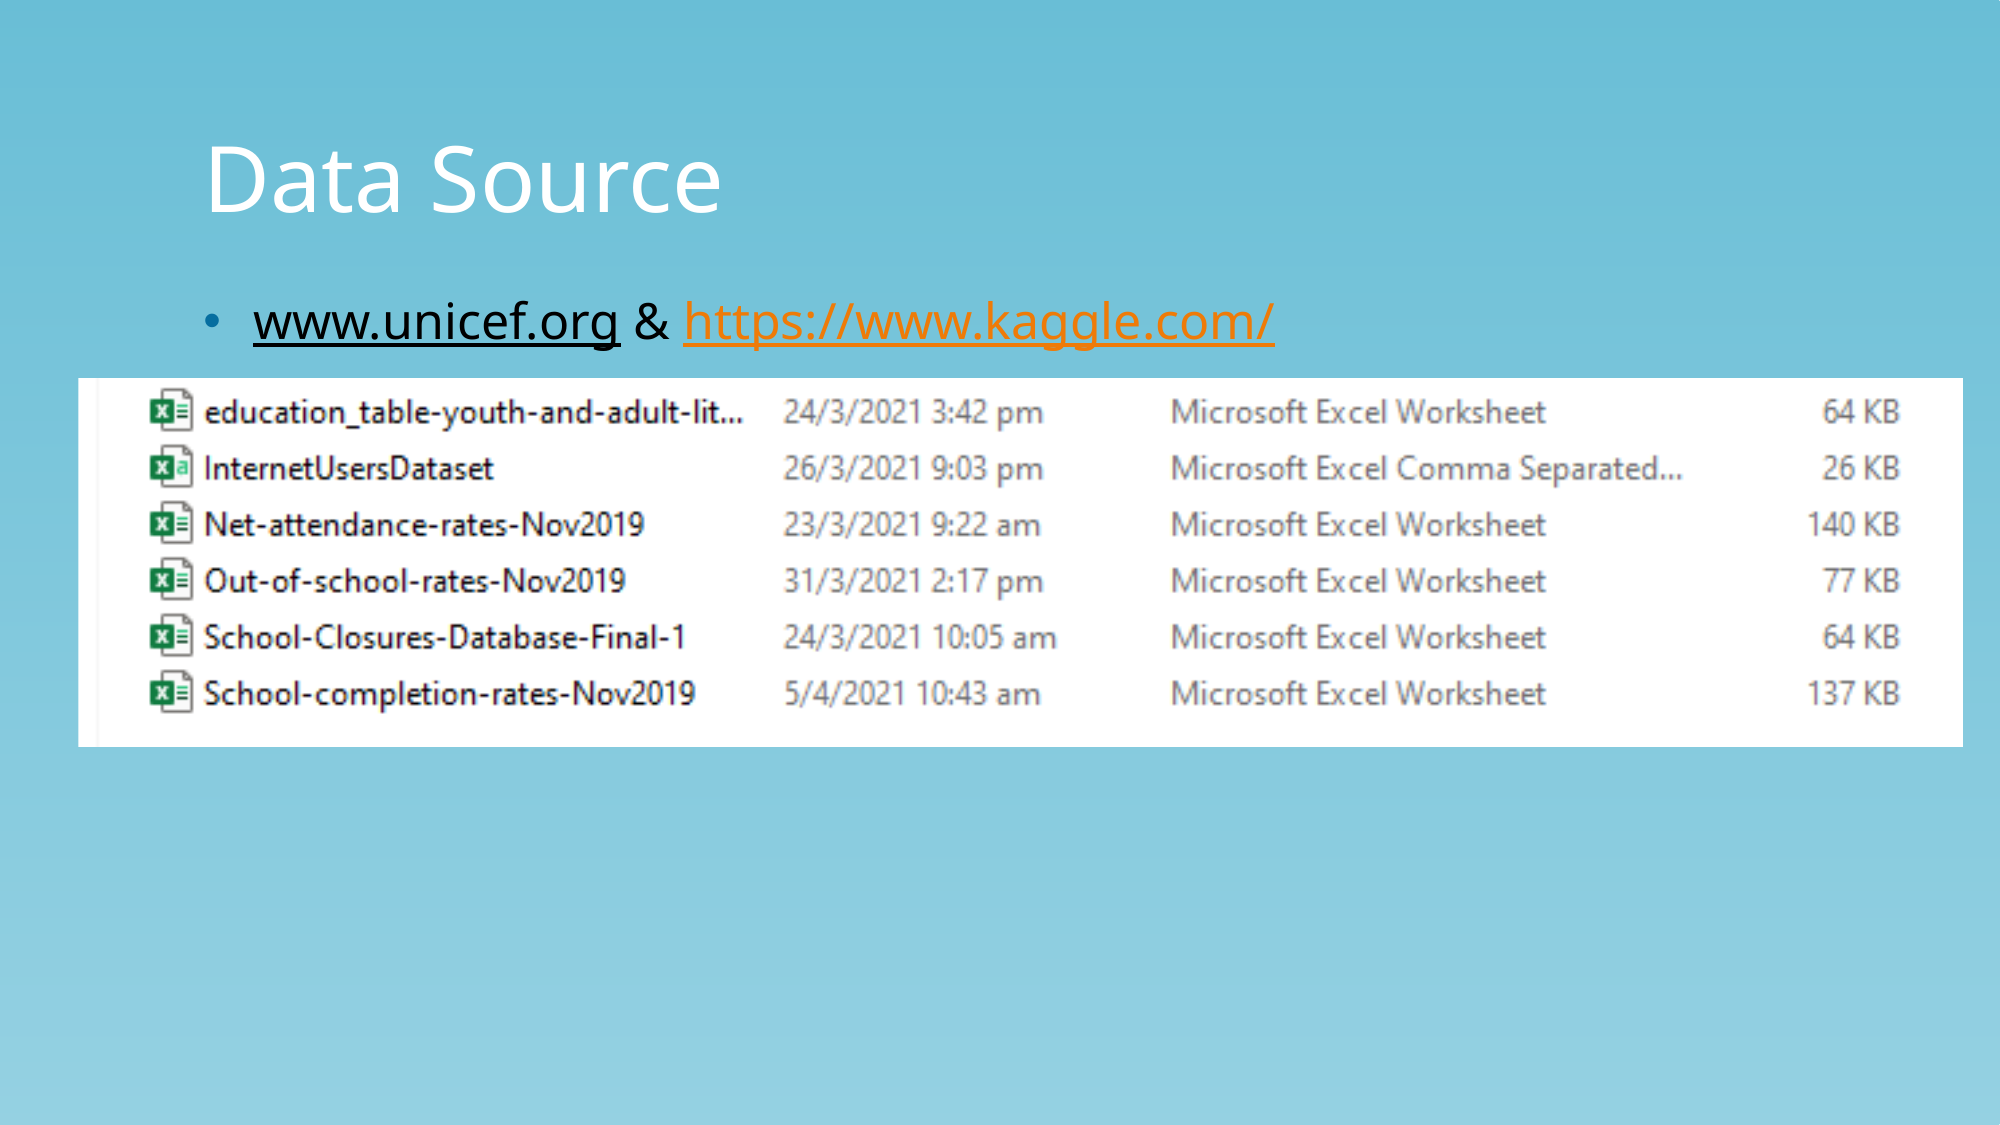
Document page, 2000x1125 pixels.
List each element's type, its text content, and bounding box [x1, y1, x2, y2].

picture [78, 378, 1963, 747]
list www.unicef.org & https://www.kaggle.com/ [183, 279, 1850, 378]
title Data Source [183, 12, 1850, 242]
